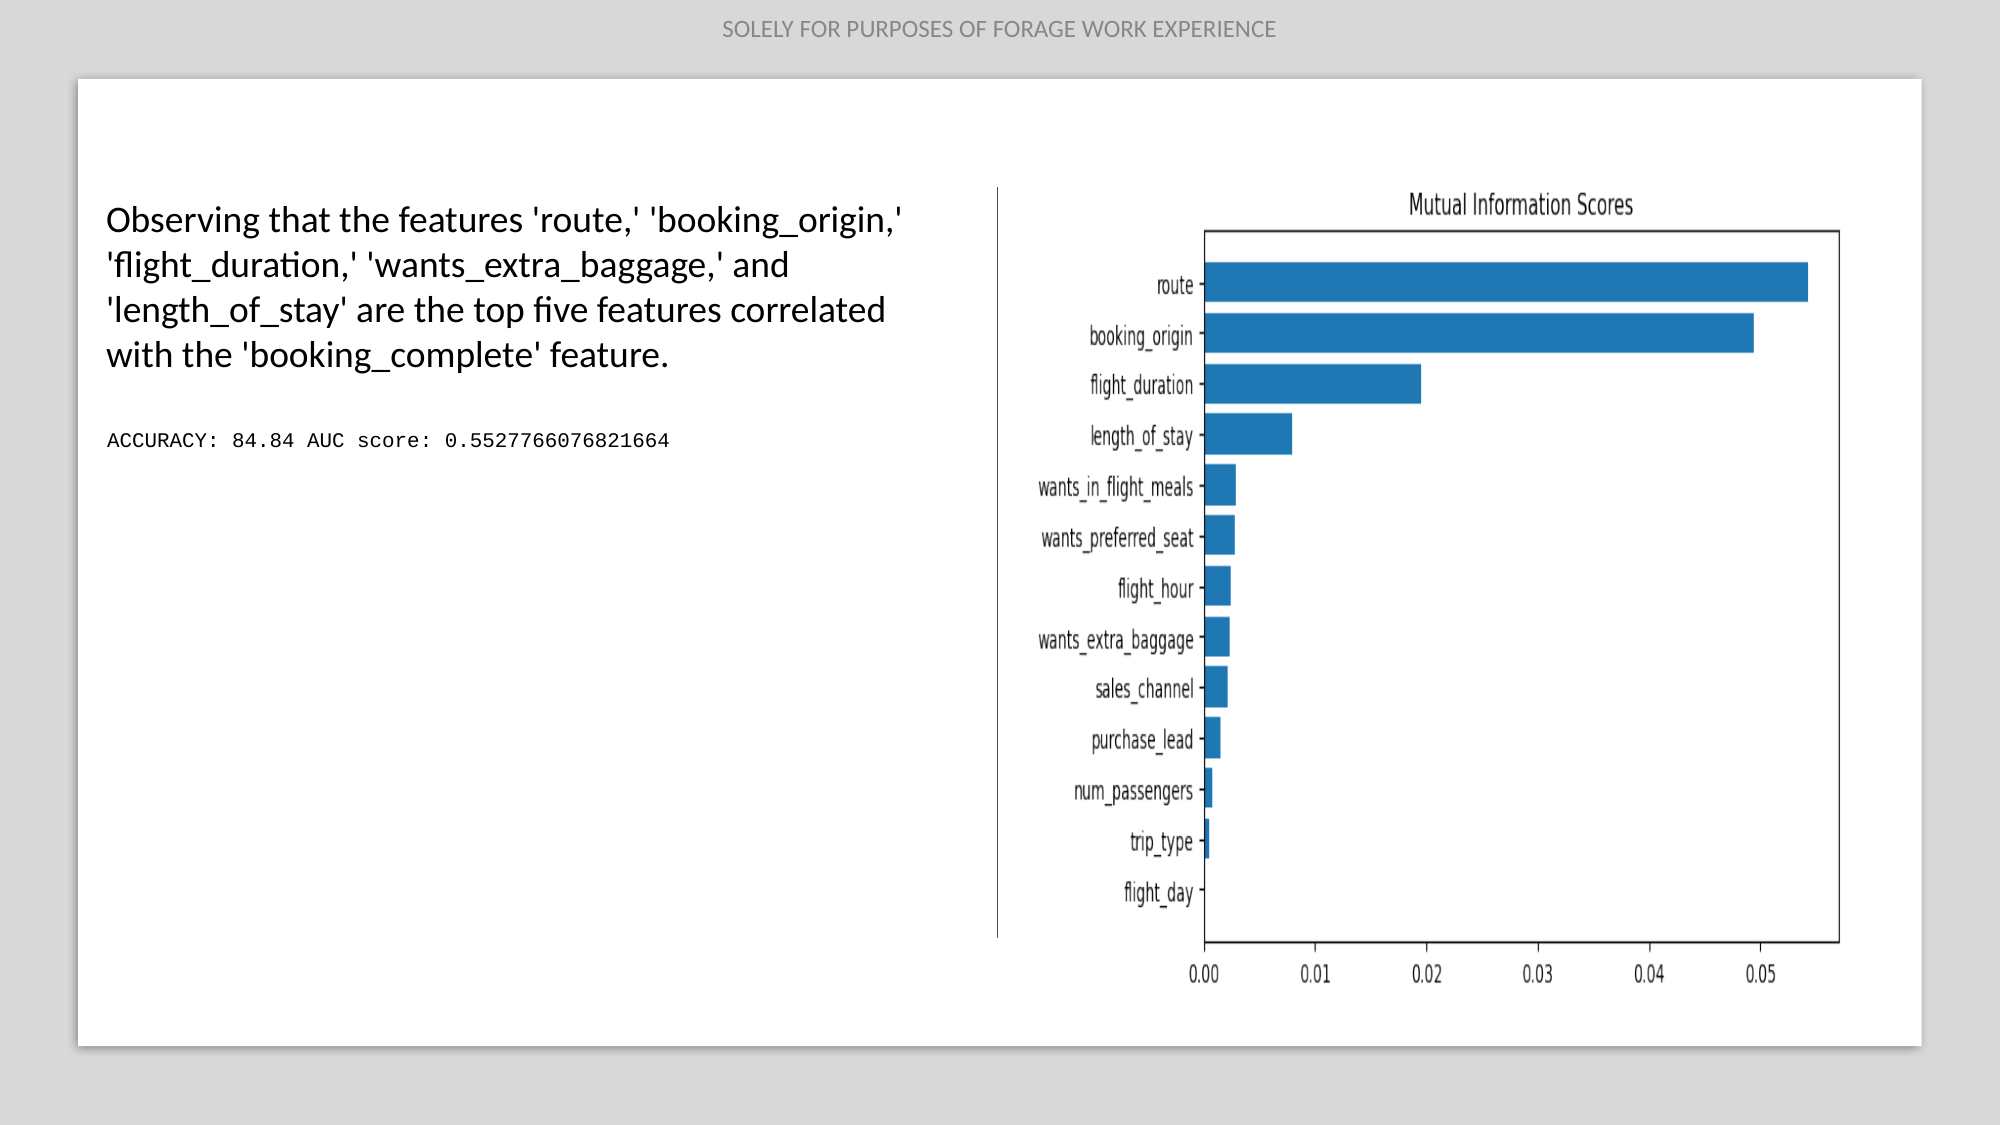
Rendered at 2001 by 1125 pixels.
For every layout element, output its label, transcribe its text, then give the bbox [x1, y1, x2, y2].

text_box ACCURACY: 84.84 AUC score: 0.5527766076821664 [107, 426, 768, 452]
text_box [0, 0, 2000, 1125]
text_box Observing that the features 'route,' 'booking_origin,' 'flight_duration,' 'wants_extra_baggage,' and 'length_of_stay' are the top five features correlated with the 'booking_complete' feature. [91, 187, 949, 383]
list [1027, 174, 1848, 1006]
text_box [77, 78, 1923, 1047]
